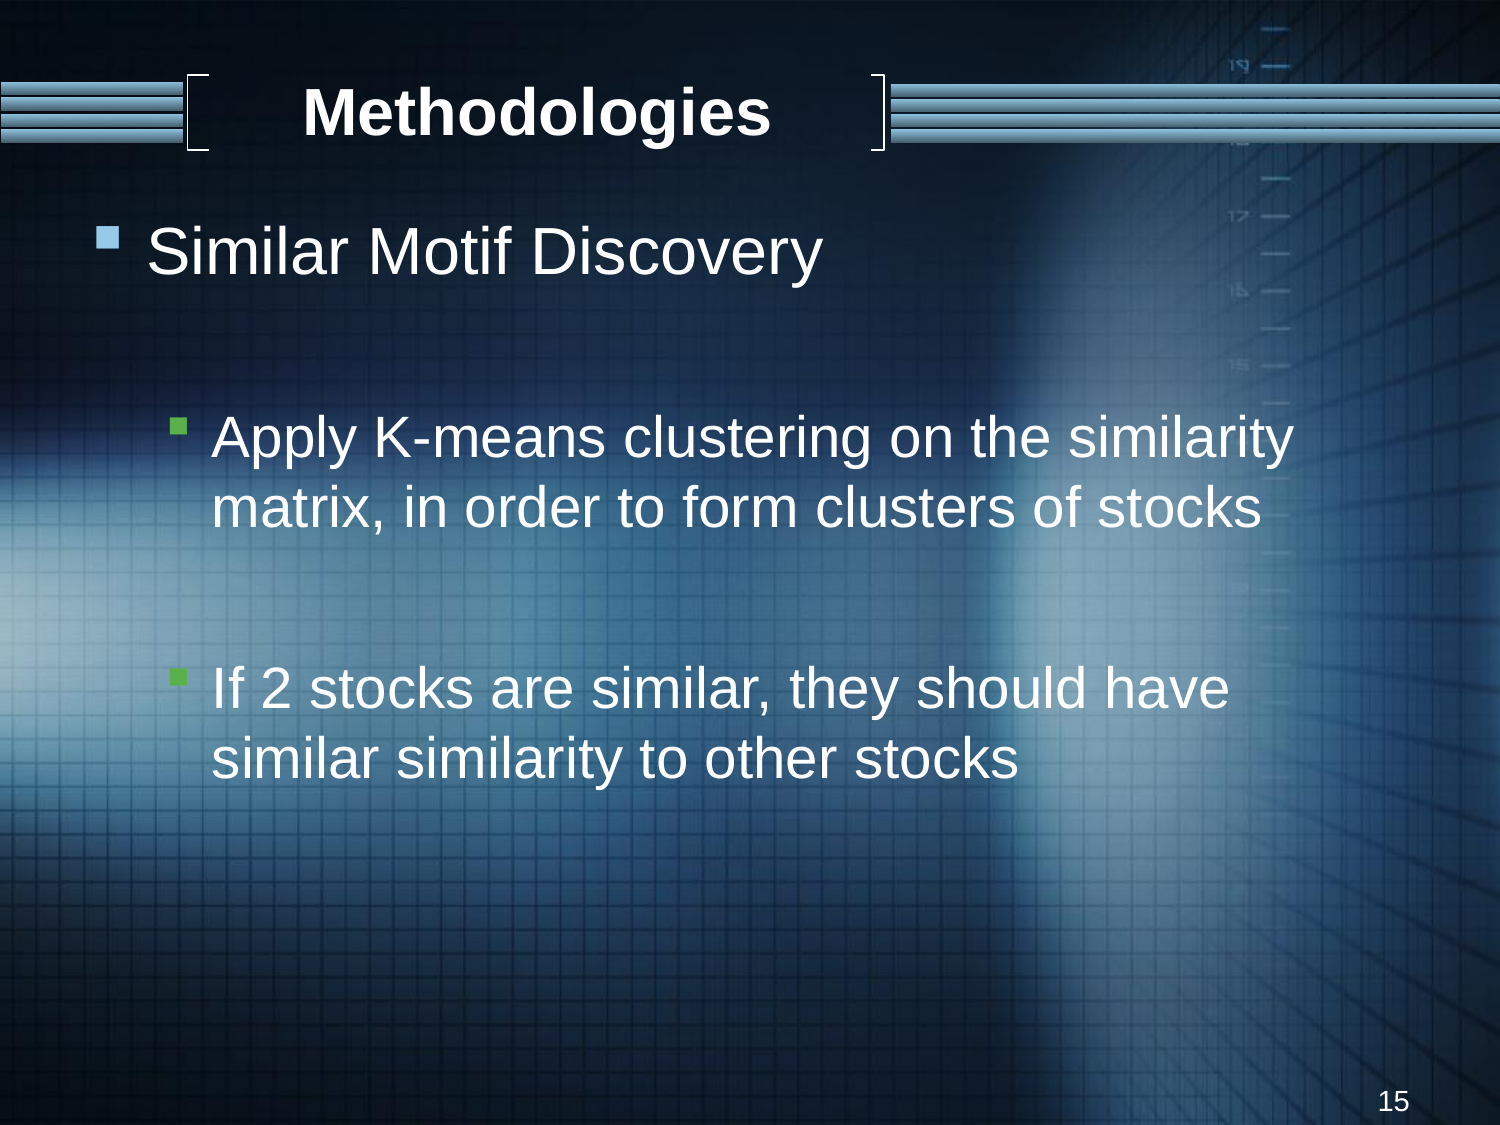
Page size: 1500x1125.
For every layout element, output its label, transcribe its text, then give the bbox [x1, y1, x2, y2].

picture [0, 0, 1500, 1125]
slide_number 15 [1074, 1074, 1425, 1116]
title Methodologies [212, 62, 863, 155]
list Similar Motif Discovery Apply K-means clustering on the similarity matrix, in order to form clusters of stocks If 2 stocks are similar, they should have similar similarity to other stocks [75, 200, 1425, 1050]
